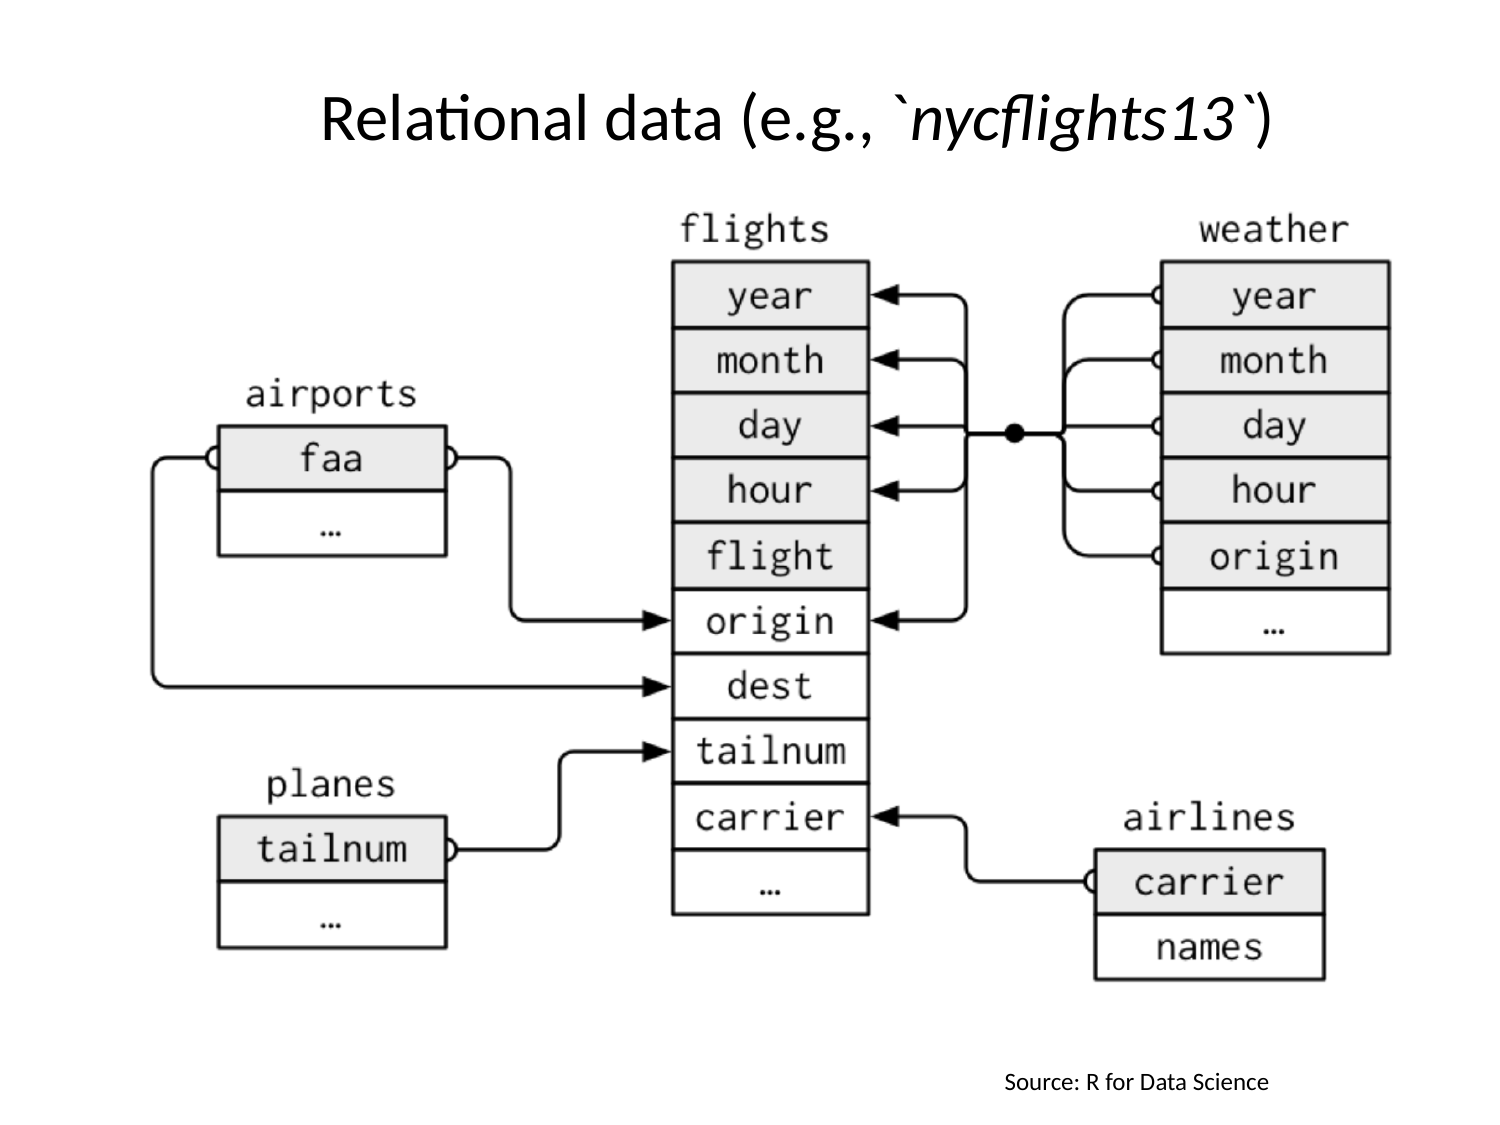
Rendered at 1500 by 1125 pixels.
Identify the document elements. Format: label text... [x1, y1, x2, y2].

text_box Relational data (e.g., `nycflights13`) [305, 66, 1290, 162]
text_box Source: R for Data Science [989, 1058, 1285, 1104]
picture [101, 184, 1414, 1015]
